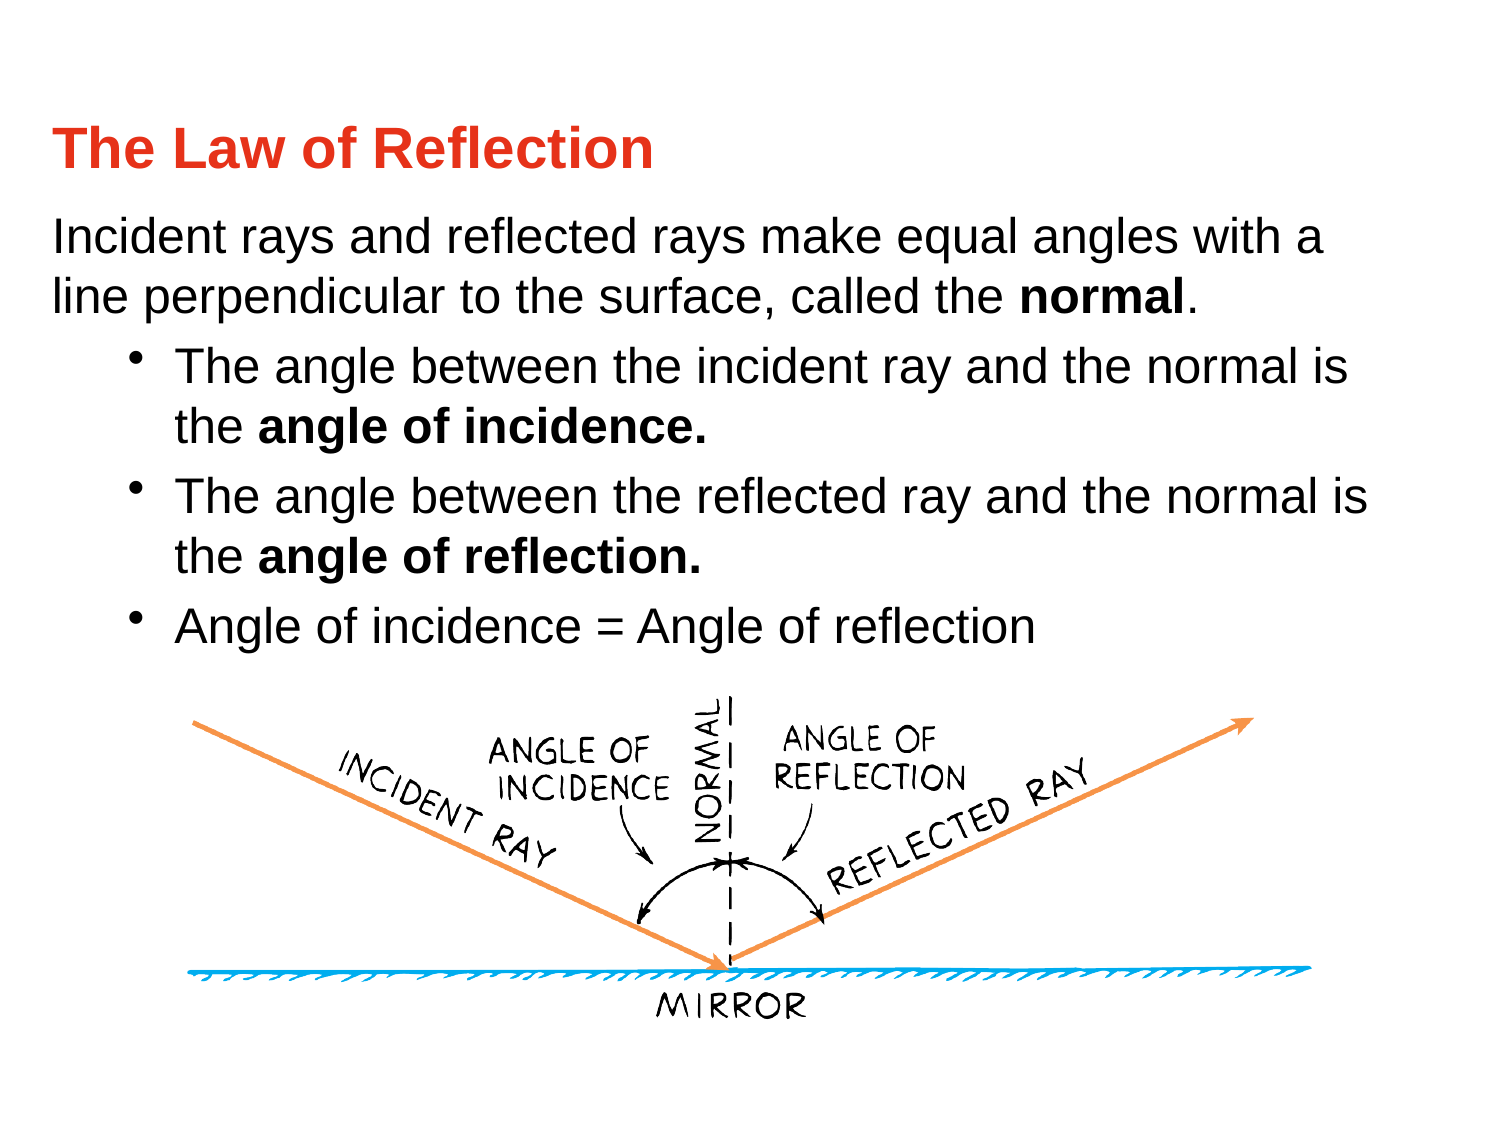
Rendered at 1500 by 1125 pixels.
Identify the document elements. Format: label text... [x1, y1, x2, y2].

text_box Incident rays and reflected rays make equal angles with a line perpendicular to the surface, called the normal. The angle between the incident ray and the normal is the angle of incidence. The angle between the reflected ray and the normal is the angle of reflection. Angle of incidence = Angle of reflection [37, 196, 1413, 662]
picture [187, 696, 1313, 1021]
text_box The Law of Reflection [37, 102, 1463, 188]
